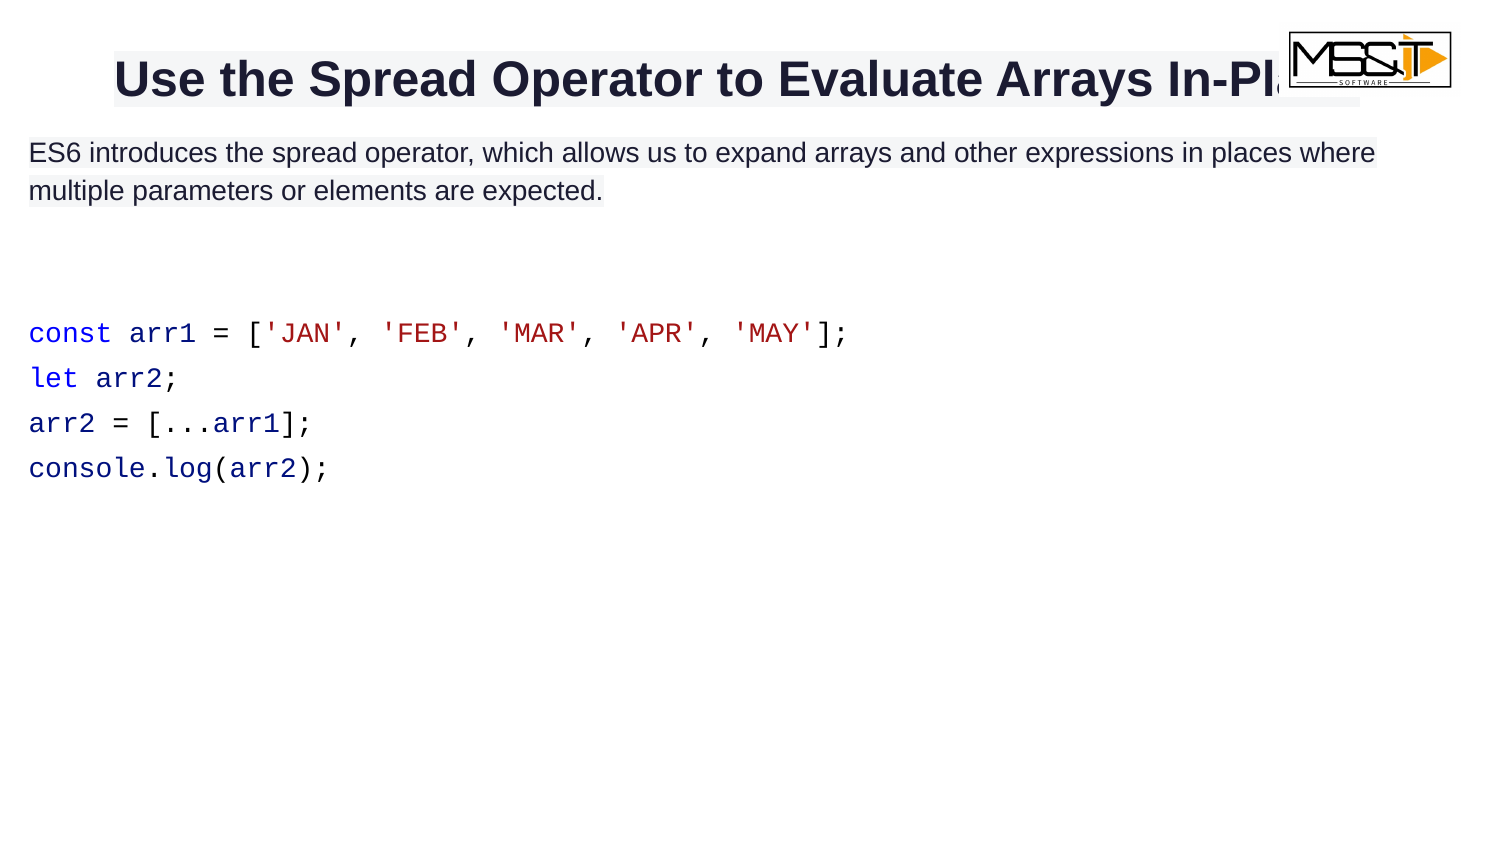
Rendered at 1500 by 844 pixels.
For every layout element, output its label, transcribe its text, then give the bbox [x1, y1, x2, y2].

picture [1279, 21, 1461, 97]
text_box Use the Spread Operator to Evaluate Arrays In-Place ES6 introduces the spread operator, which allows us to expand arrays and other expressions in places where multiple parameters or elements are expected. const arr1 = ['JAN', 'FEB', 'MAR', 'APR', 'MAY']; let arr2; arr2 = [...arr1]; console.log(arr2); [13, 22, 1461, 809]
